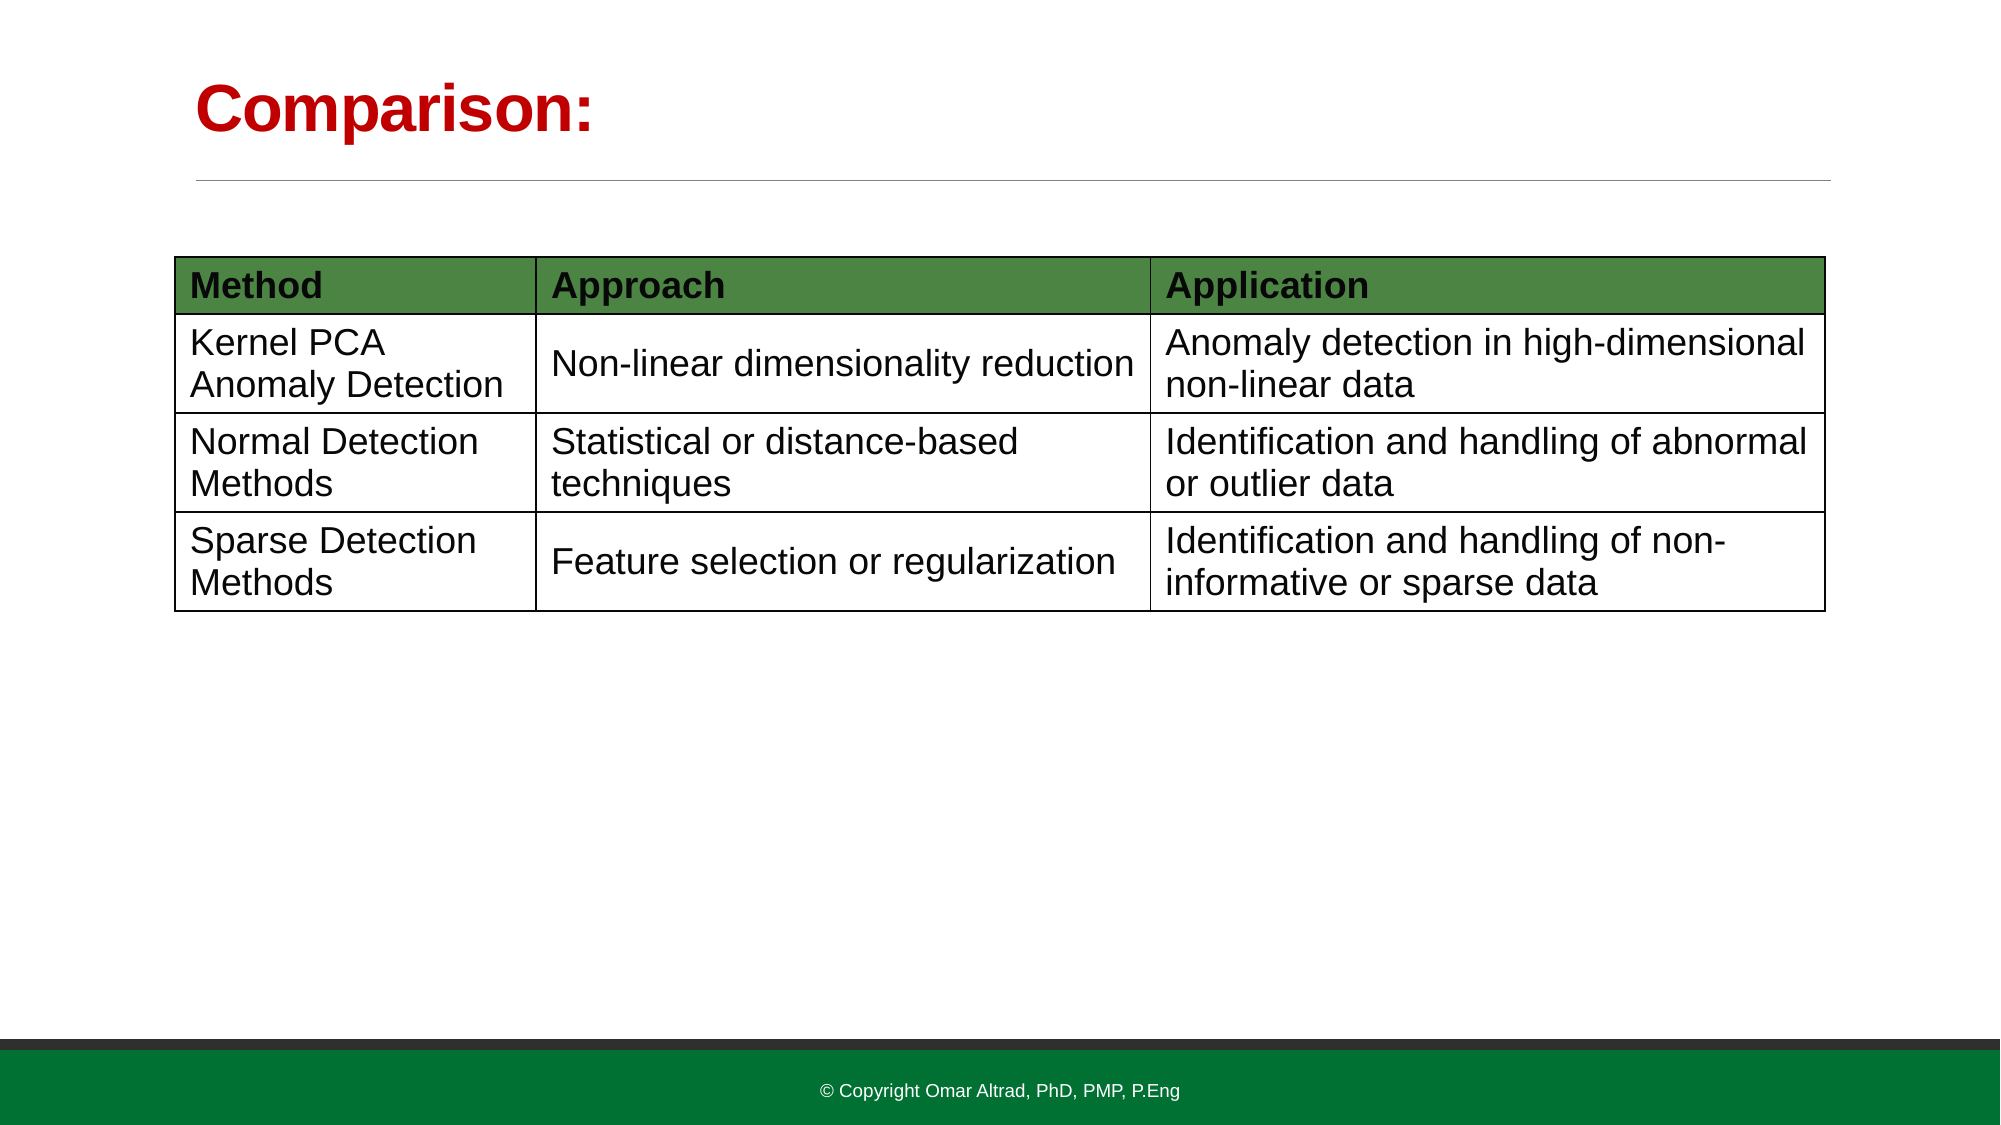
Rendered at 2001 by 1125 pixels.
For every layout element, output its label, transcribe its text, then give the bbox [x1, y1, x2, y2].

table_cell Identification and handling of non-informative or sparse data [1151, 513, 1824, 610]
table_cell Statistical or distance-based techniques [537, 414, 1150, 511]
table_header Approach [537, 258, 1150, 313]
table_cell Non-linear dimensionality reduction [537, 315, 1150, 412]
table_cell Feature selection or regularization [537, 513, 1150, 610]
title Comparison: [180, 47, 1830, 176]
table_cell Normal Detection Methods [176, 414, 535, 511]
footer © Copyright Omar Altrad, PhD, PMP, P.Eng [604, 1059, 1396, 1120]
table_cell Identification and handling of abnormal or outlier data [1151, 414, 1824, 511]
table_cell Kernel PCA Anomaly Detection [176, 315, 535, 412]
table_header Application [1151, 258, 1824, 313]
table_header Method [176, 258, 535, 313]
table_cell Anomaly detection in high-dimensional non-linear data [1151, 315, 1824, 412]
table_cell Sparse Detection Methods [176, 513, 535, 610]
